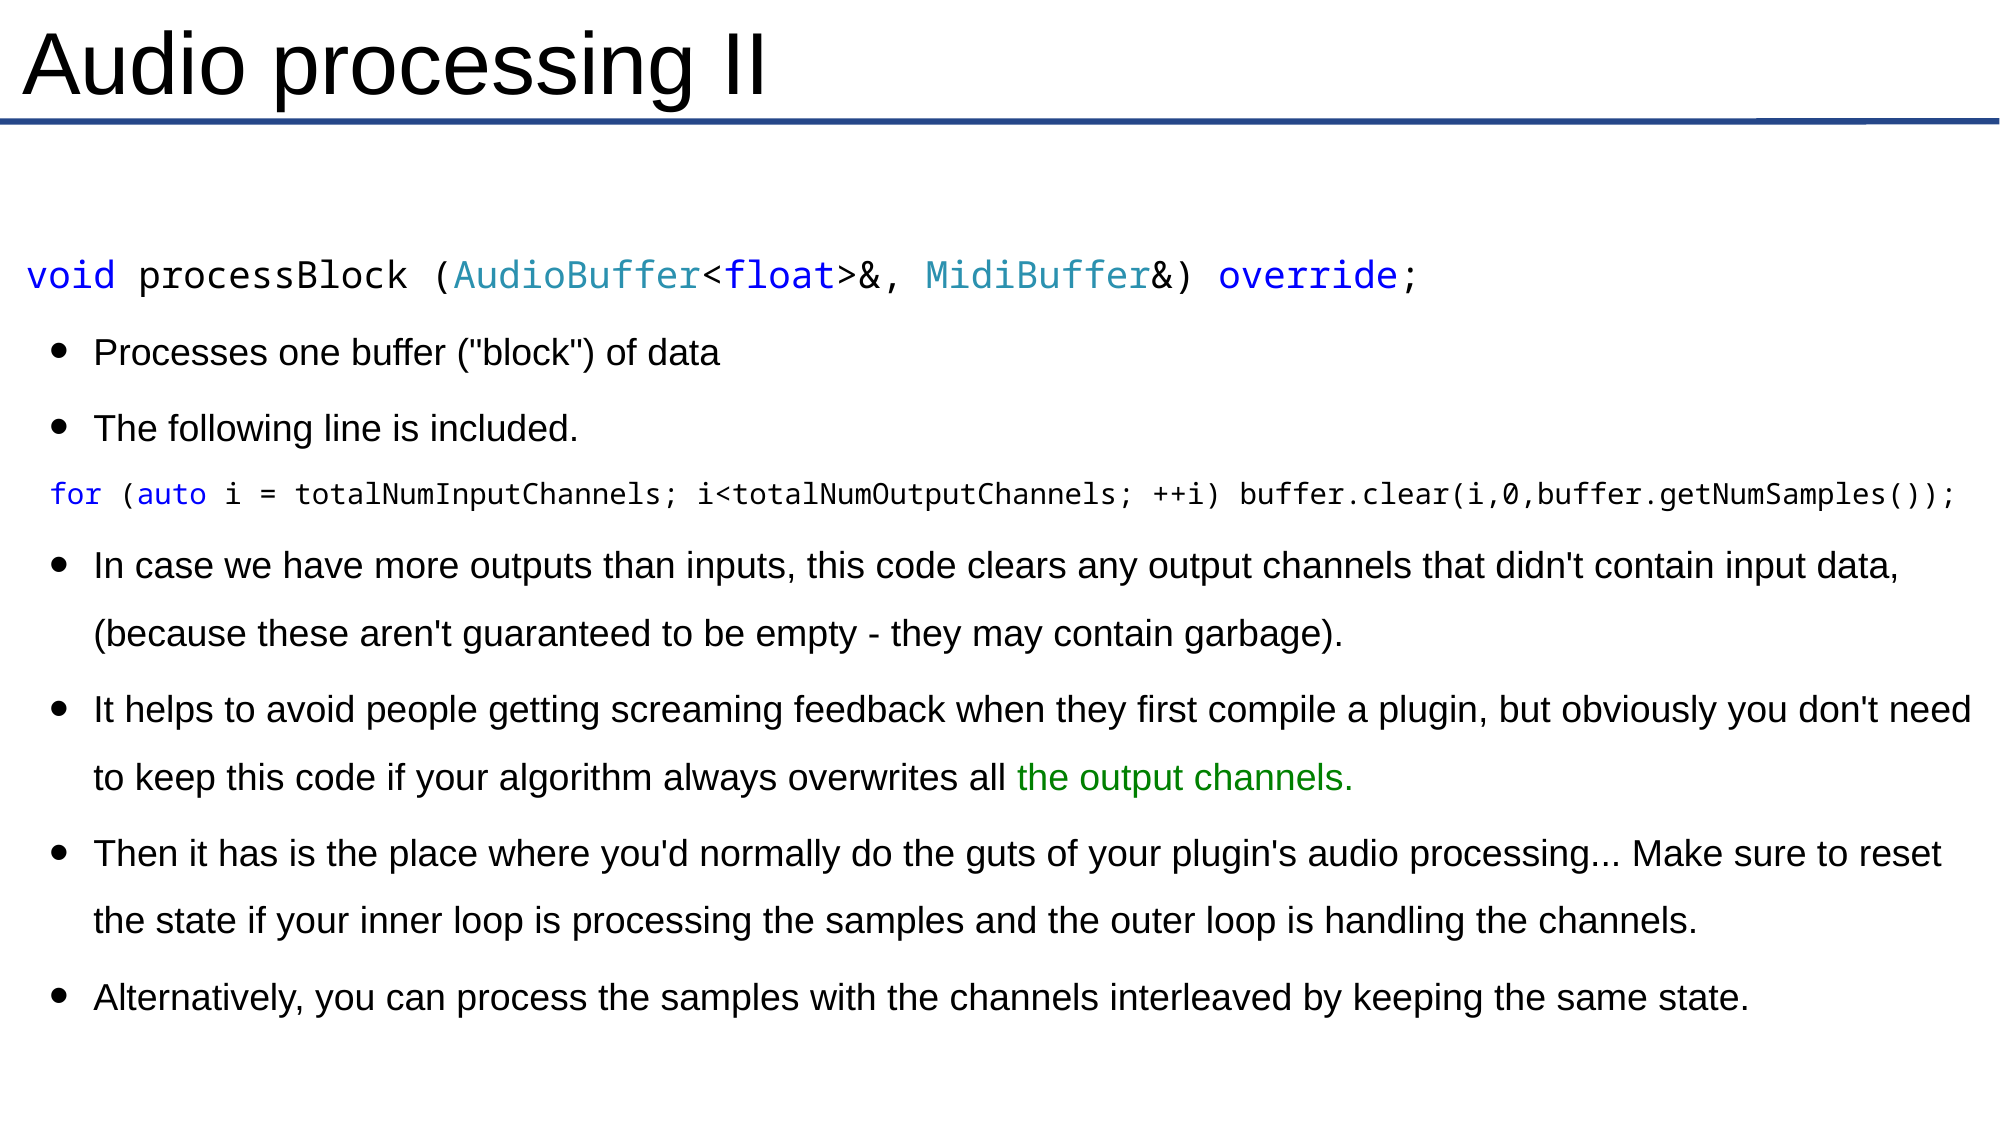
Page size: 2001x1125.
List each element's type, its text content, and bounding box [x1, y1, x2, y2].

list void processBlock (AudioBuffer<float>&, MidiBuffer&) override; Processes one buffer ("block") of data The following line is included. for (auto i = totalNumInputChannels; i<totalNumOutputChannels; ++i) buffer.clear(i,0,buffer.getNumSamples()); In case we have more outputs than inputs, this code clears any output channels that didn't contain input data, (because these aren't guaranteed to be empty - they may contain garbage). It helps to avoid people getting screaming feedback when they first compile a plugin, but obviously you don't need to keep this code if your algorithm always overwrites all the output channels. Then it has is the place where you'd normally do the guts of your plugin's audio processing... Make sure to reset the state if your inner loop is processing the samples and the outer loop is handling the channels. Alternatively, you can process the samples with the channels interleaved by keeping the same state. [17, 129, 1989, 1117]
title Audio processing II [13, 5, 1985, 114]
